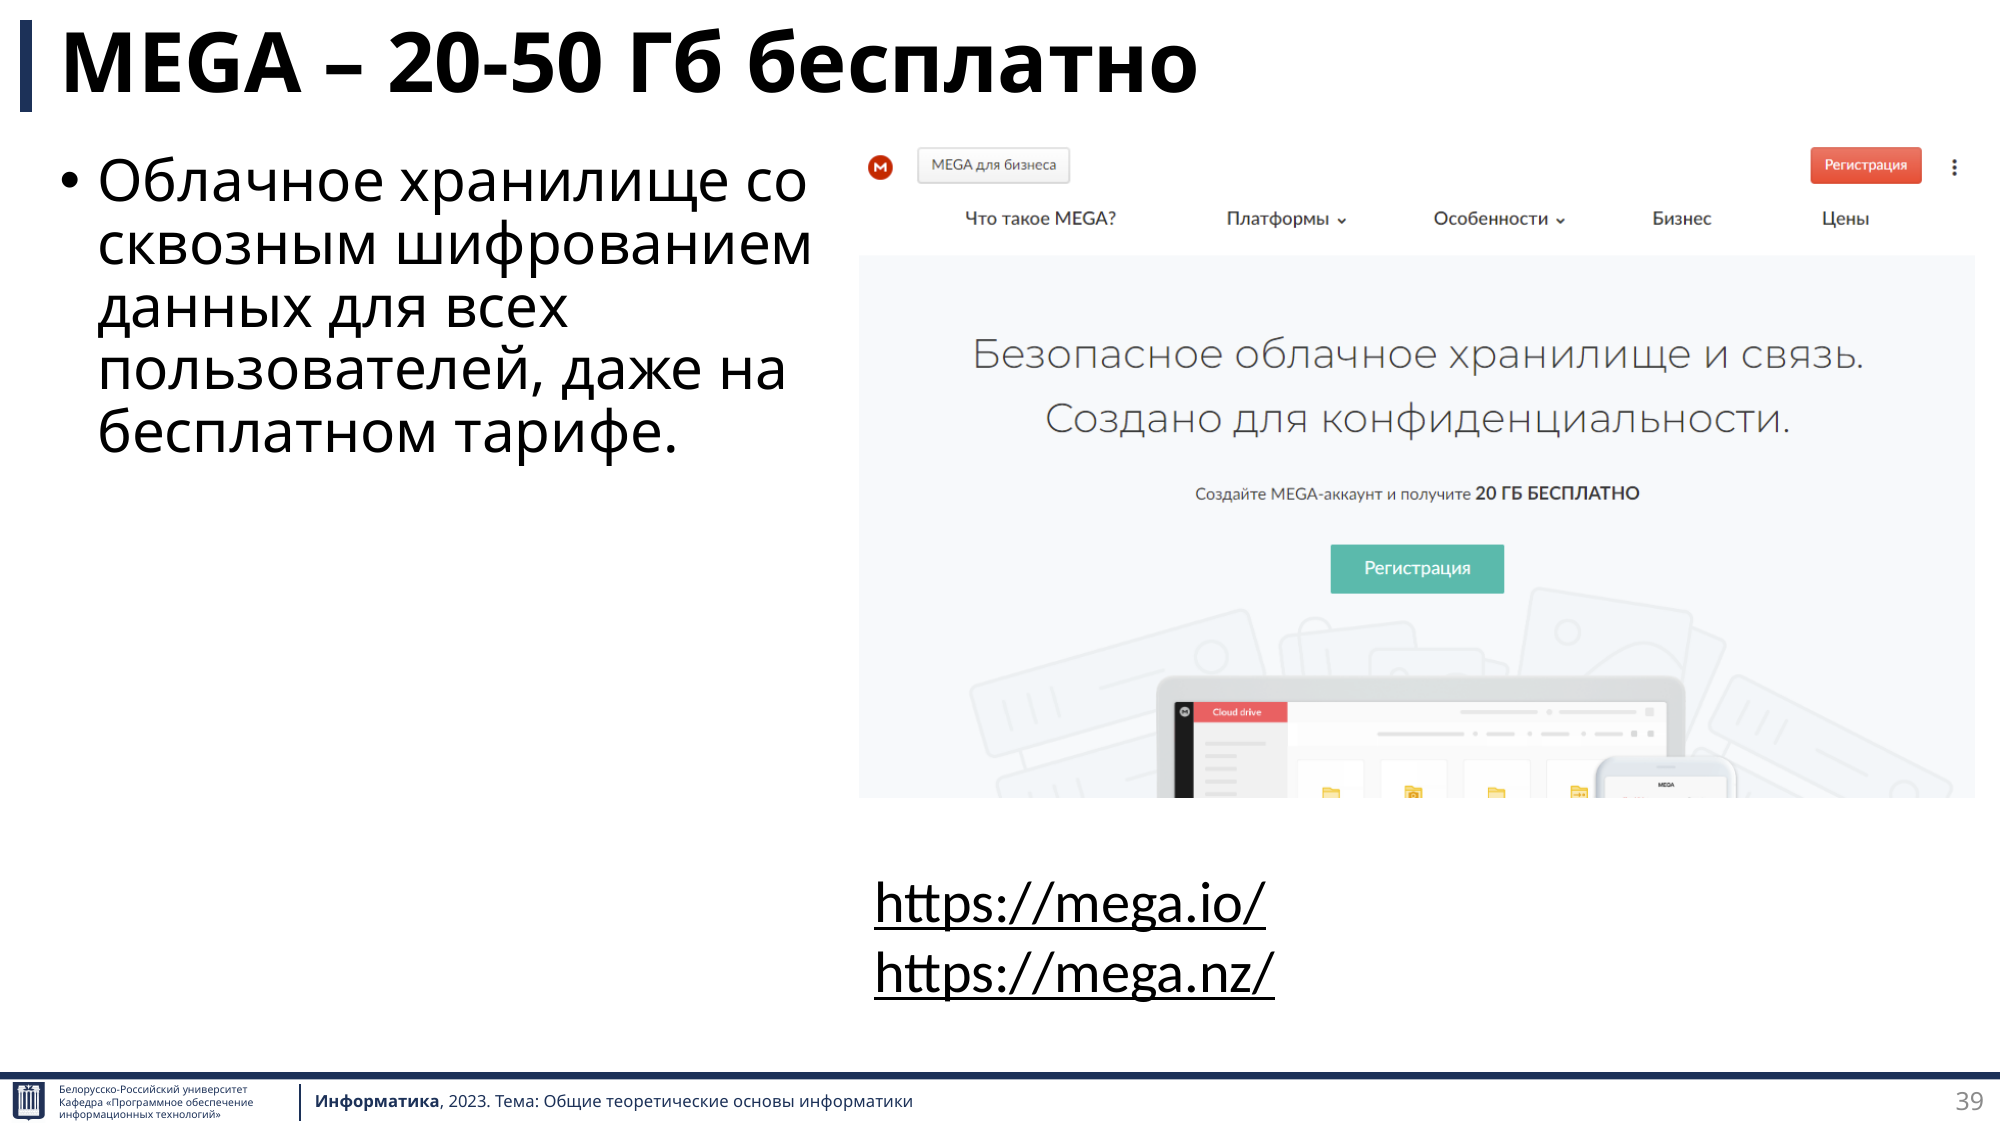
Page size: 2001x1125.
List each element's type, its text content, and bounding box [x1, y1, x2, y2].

slide_number 39 [1862, 1079, 2000, 1125]
text_box https://mega.io/ https://mega.nz/ [859, 857, 1956, 1012]
title MEGA – 20-50 Гб бесплатно [44, 19, 1975, 112]
picture [11, 1081, 46, 1123]
picture [859, 143, 1975, 798]
list Облачное хранилище со сквозным шифрованием данных для всех пользователей, даже на бесплатном тарифе. [44, 143, 834, 1055]
